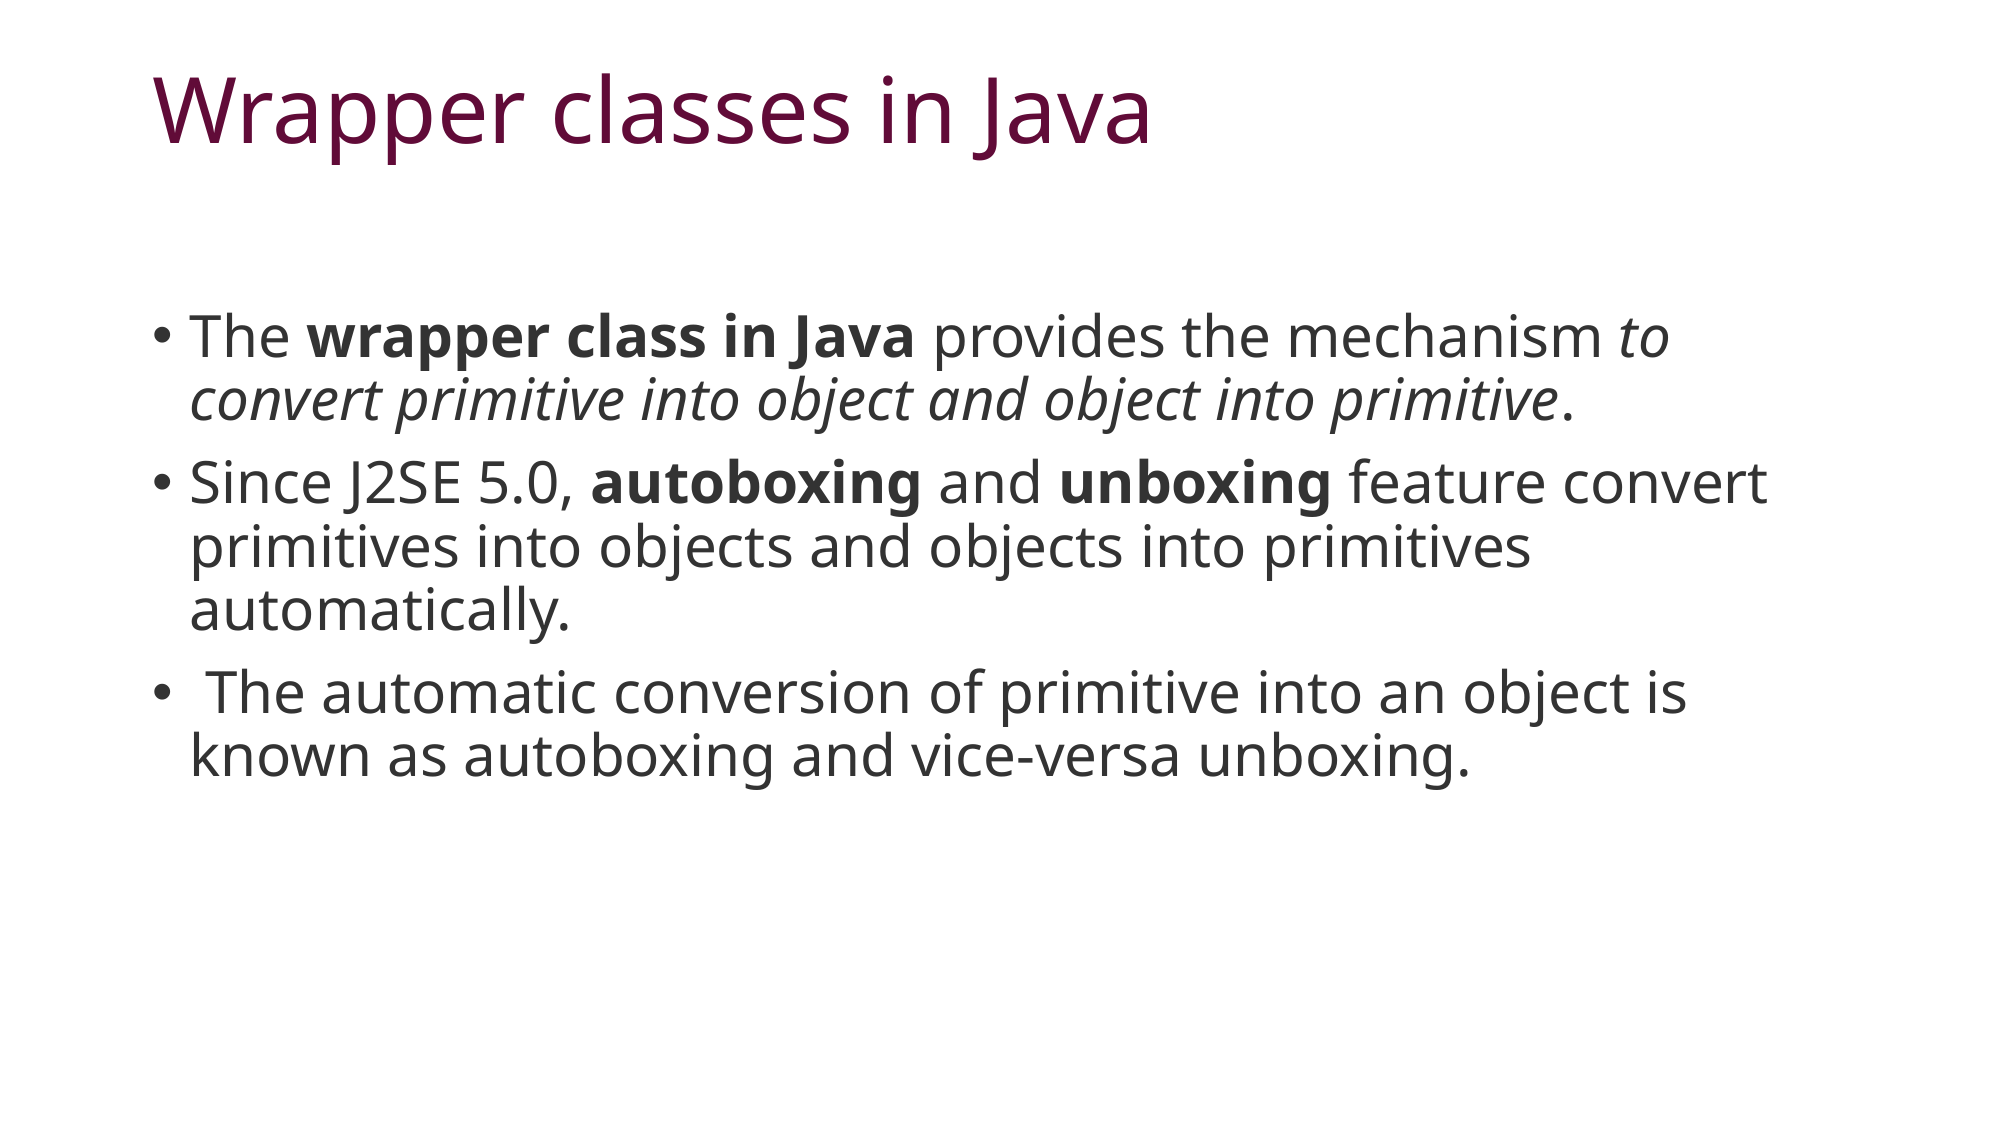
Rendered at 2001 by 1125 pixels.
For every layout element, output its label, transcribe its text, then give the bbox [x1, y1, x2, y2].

list The wrapper class in Java provides the mechanism to convert primitive into object and object into primitive. Since J2SE 5.0, autoboxing and unboxing feature convert primitives into objects and objects into primitives automatically. The automatic conversion of primitive into an object is known as autoboxing and vice-versa unboxing. [137, 299, 1863, 1014]
title Wrapper classes in Java [137, 59, 1863, 278]
